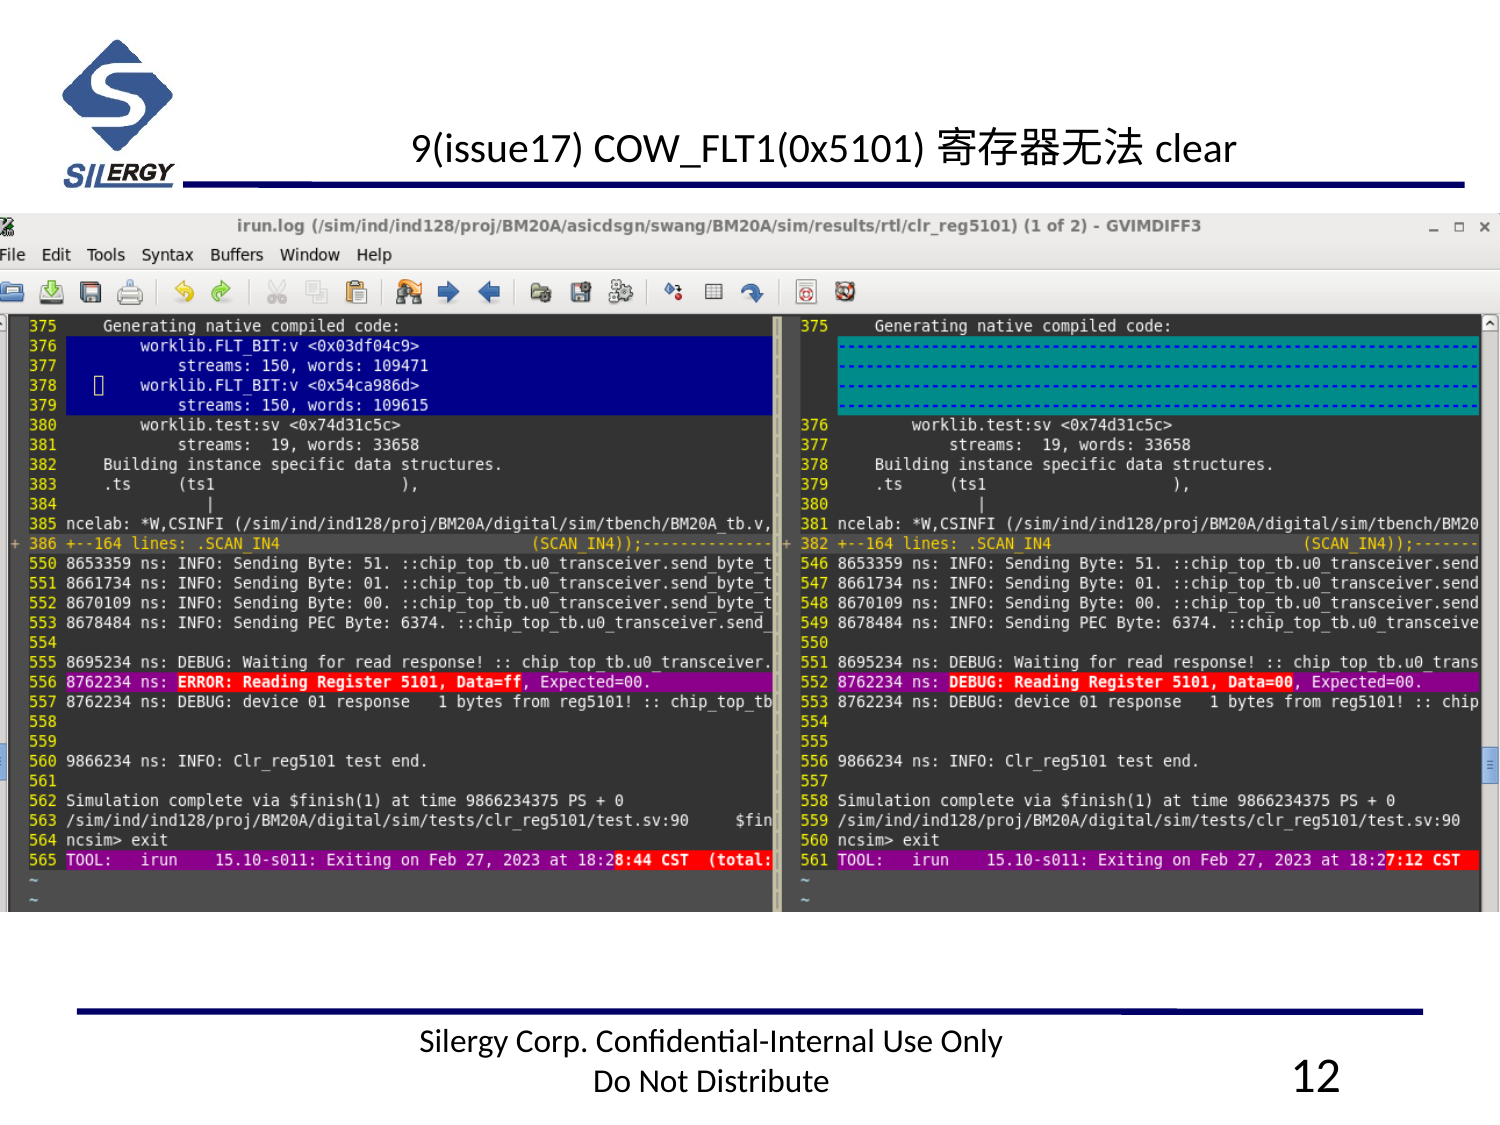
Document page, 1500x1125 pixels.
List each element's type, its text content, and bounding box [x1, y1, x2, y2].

text_box 9(issue17) COW_FLT1(0x5101)寄存器无法clear [194, 113, 1454, 182]
picture [53, 31, 183, 197]
picture [0, 213, 1500, 912]
